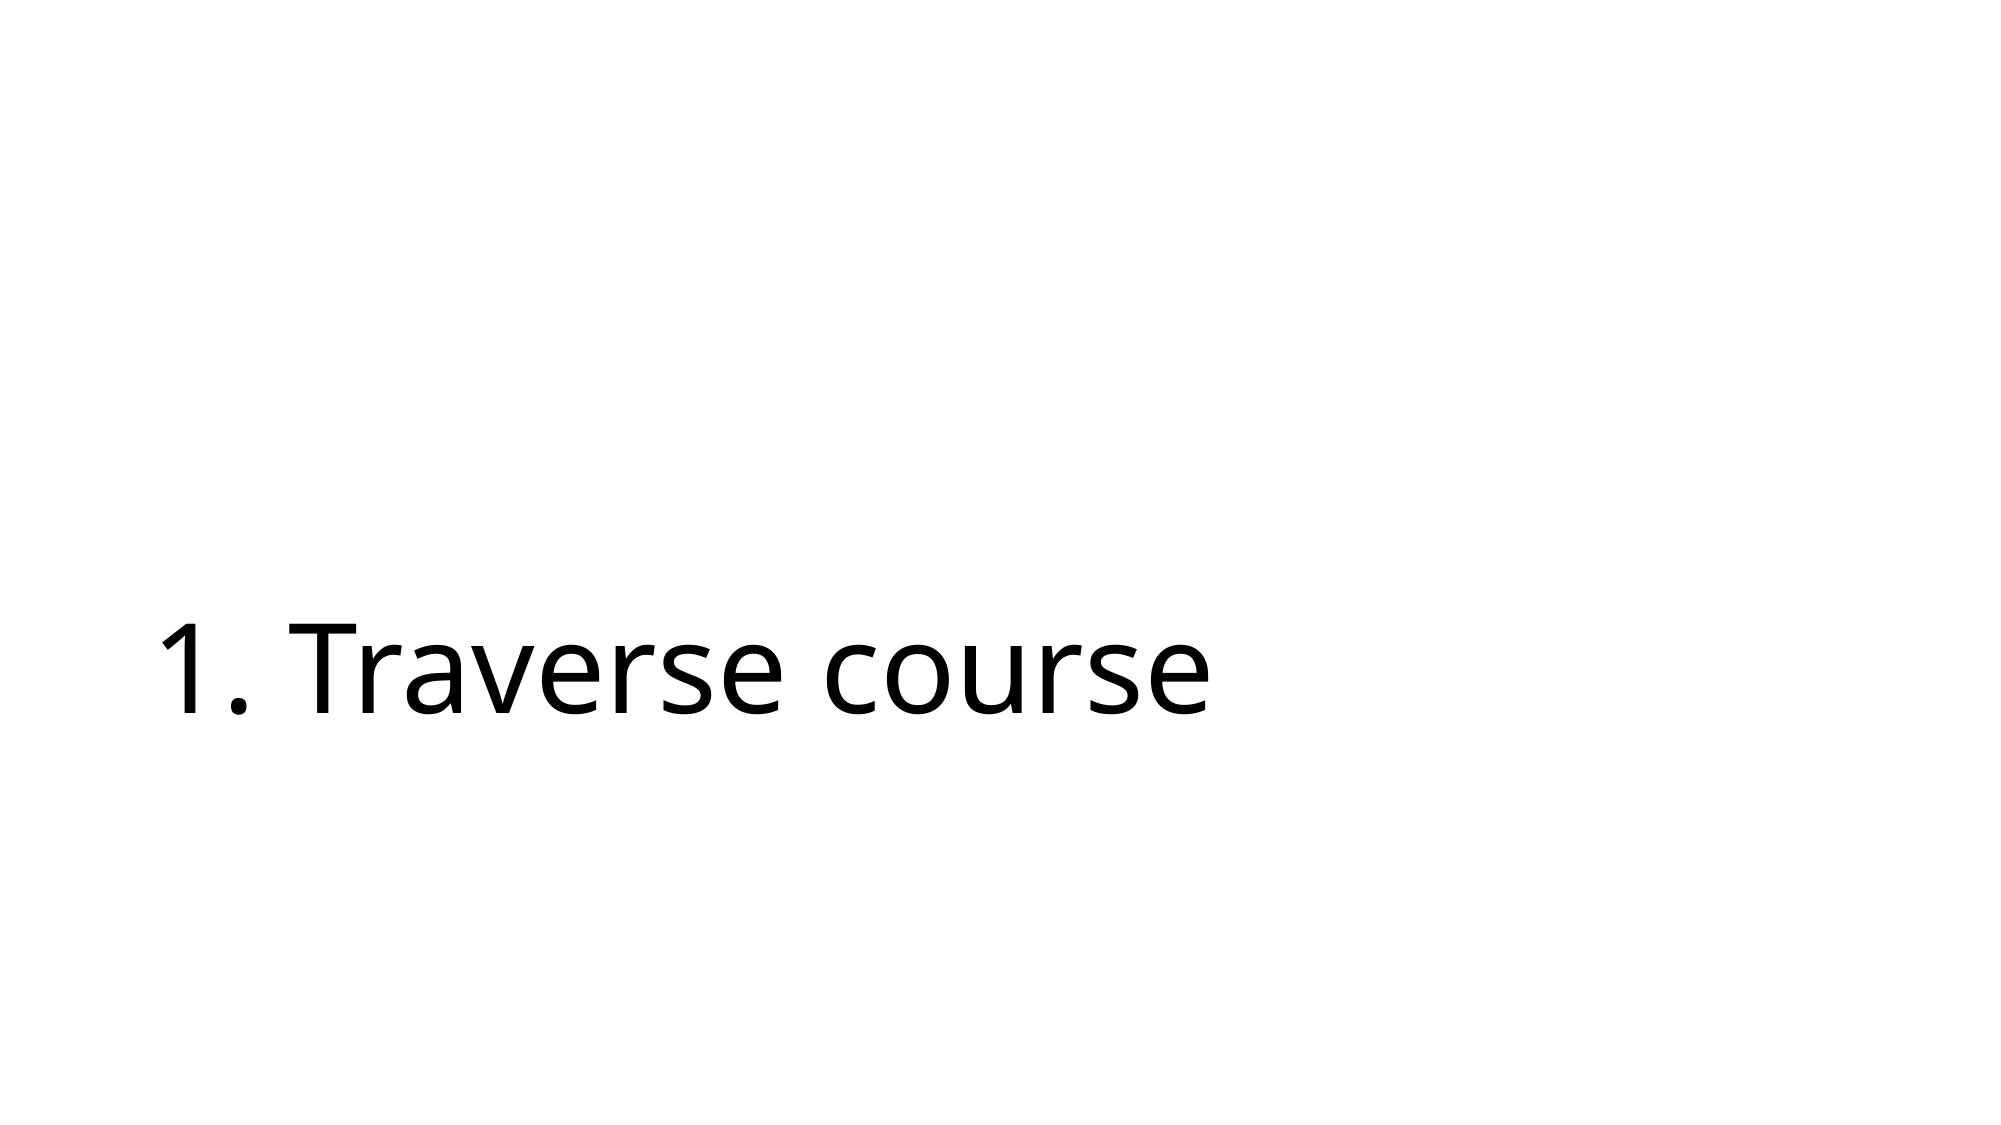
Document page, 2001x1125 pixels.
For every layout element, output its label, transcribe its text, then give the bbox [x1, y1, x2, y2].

title 1. Traverse course [136, 280, 1862, 749]
